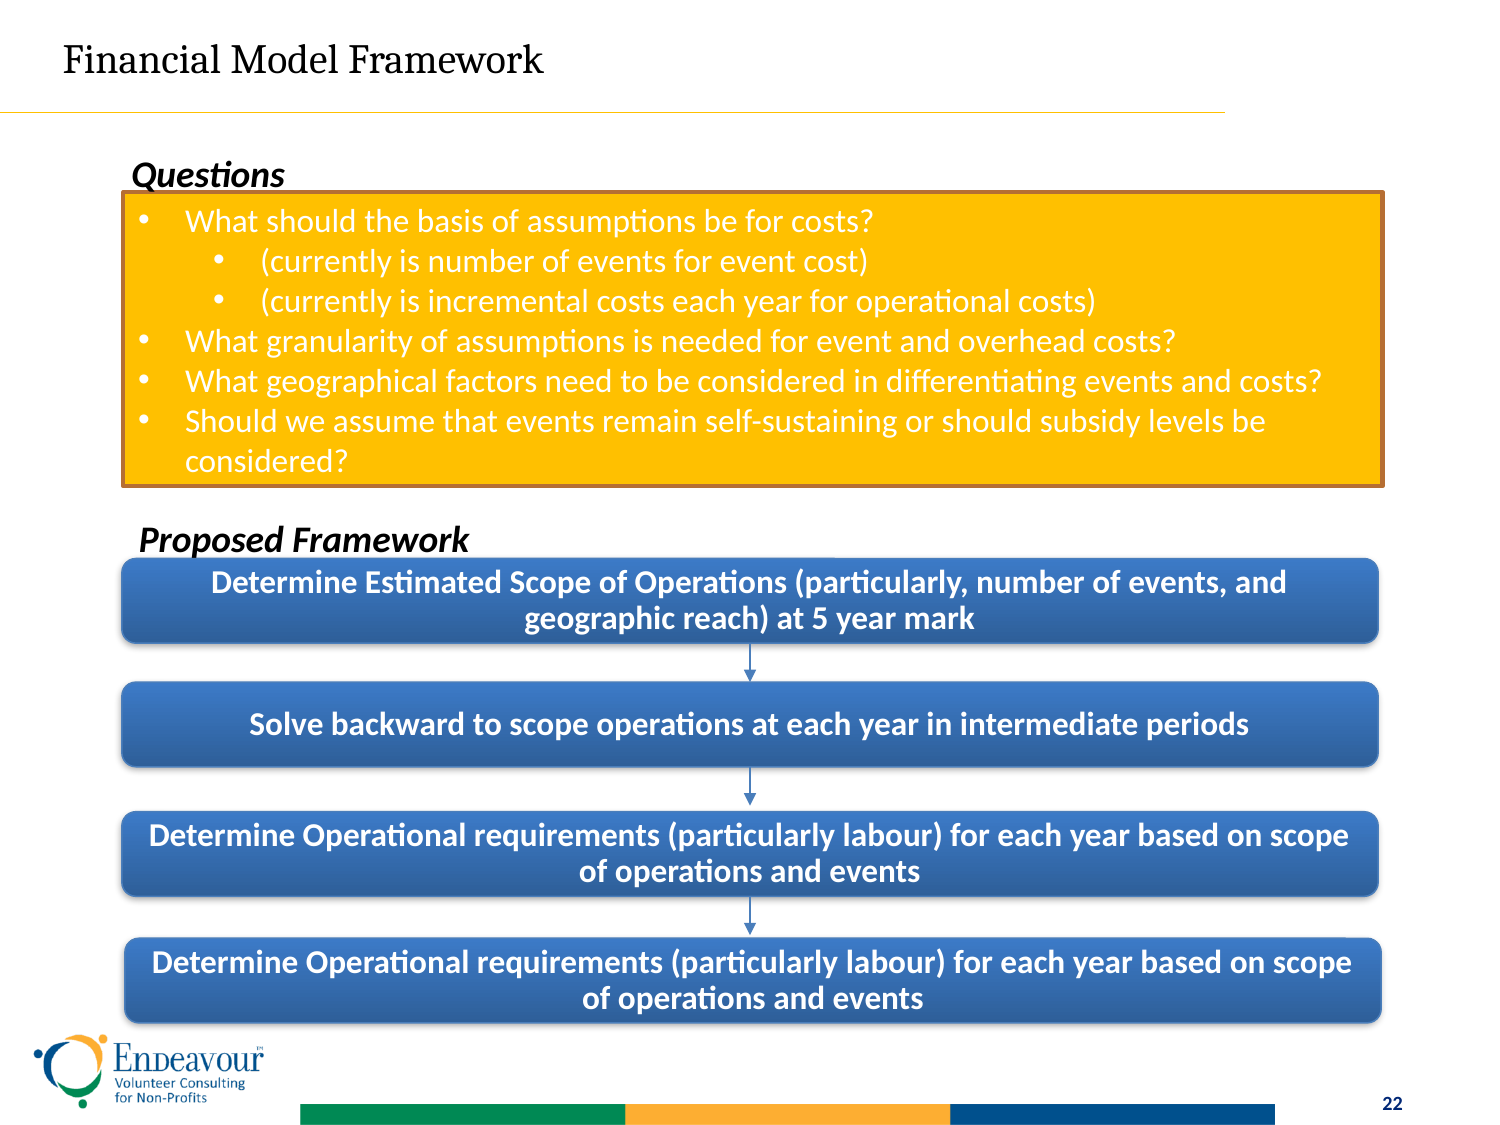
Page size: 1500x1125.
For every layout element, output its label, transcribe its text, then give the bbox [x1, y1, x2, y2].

text_box Proposed Framework [123, 507, 485, 567]
text_box Determine Operational requirements (particularly labour) for each year based on scope of operations and events [124, 937, 1382, 1024]
text_box Questions [116, 142, 301, 203]
text_box Determine Operational requirements (particularly labour) for each year based on scope of operations and events [121, 810, 1379, 898]
picture [24, 1015, 1275, 1125]
text_box Financial Model Framework [47, 24, 560, 90]
text_box Solve backward to scope operations at each year in intermediate periods [121, 681, 1379, 768]
text_box Determine Estimated Scope of Operations (particularly, number of events, and geographic reach) at 5 year mark [121, 557, 1379, 644]
text_box What should the basis of assumptions be for costs? (currently is number of events for event cost) (currently is incremental costs each year for operational costs) What granularity of assumptions is needed for event and overhead costs? What geographical factors need to be considered in differentiating events and costs? Should we assume that events remain self-sustaining or should subsidy levels be considered? [121, 190, 1385, 488]
